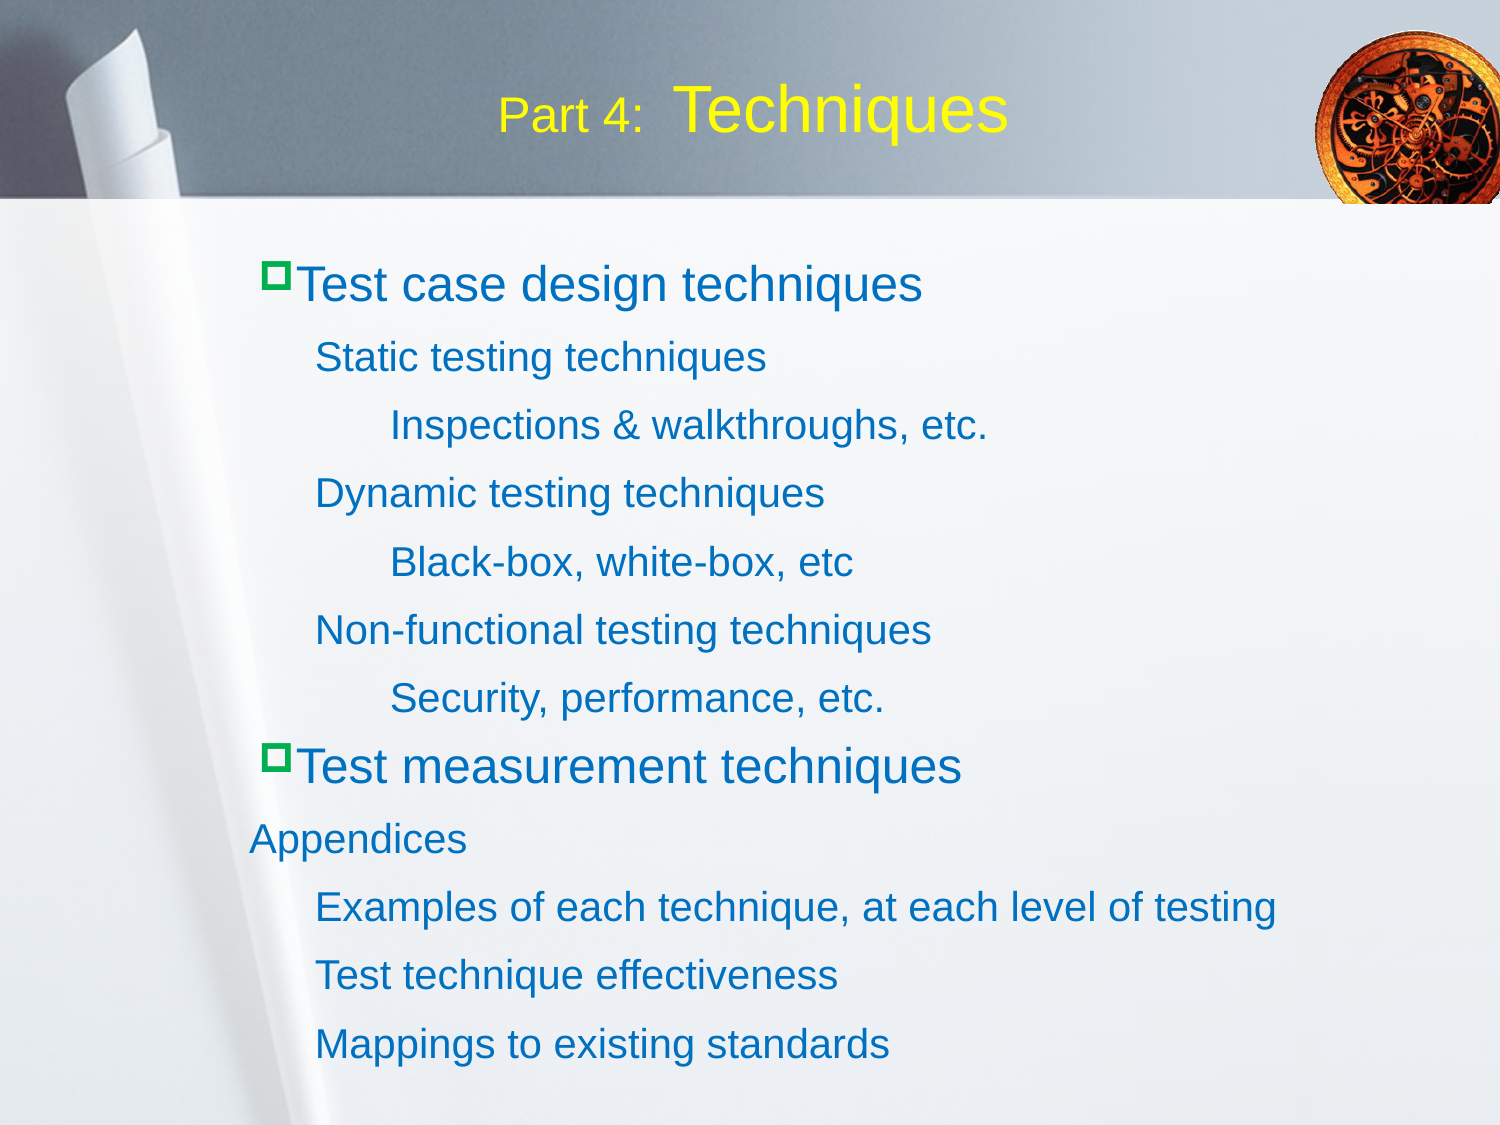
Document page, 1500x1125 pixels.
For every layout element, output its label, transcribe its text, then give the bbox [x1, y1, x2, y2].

picture [0, 0, 1500, 204]
title Part 4: Techniques [265, 59, 1243, 153]
list Test case design techniques Static testing techniques Inspections & walkthroughs, etc. Dynamic testing techniques Black-box, white-box, etc Non-functional testing techniques Security, performance, etc. Test measurement techniques Appendices Examples of each technique, at each level of testing Test technique effectiveness Mappings to existing standards [111, 231, 1388, 1052]
